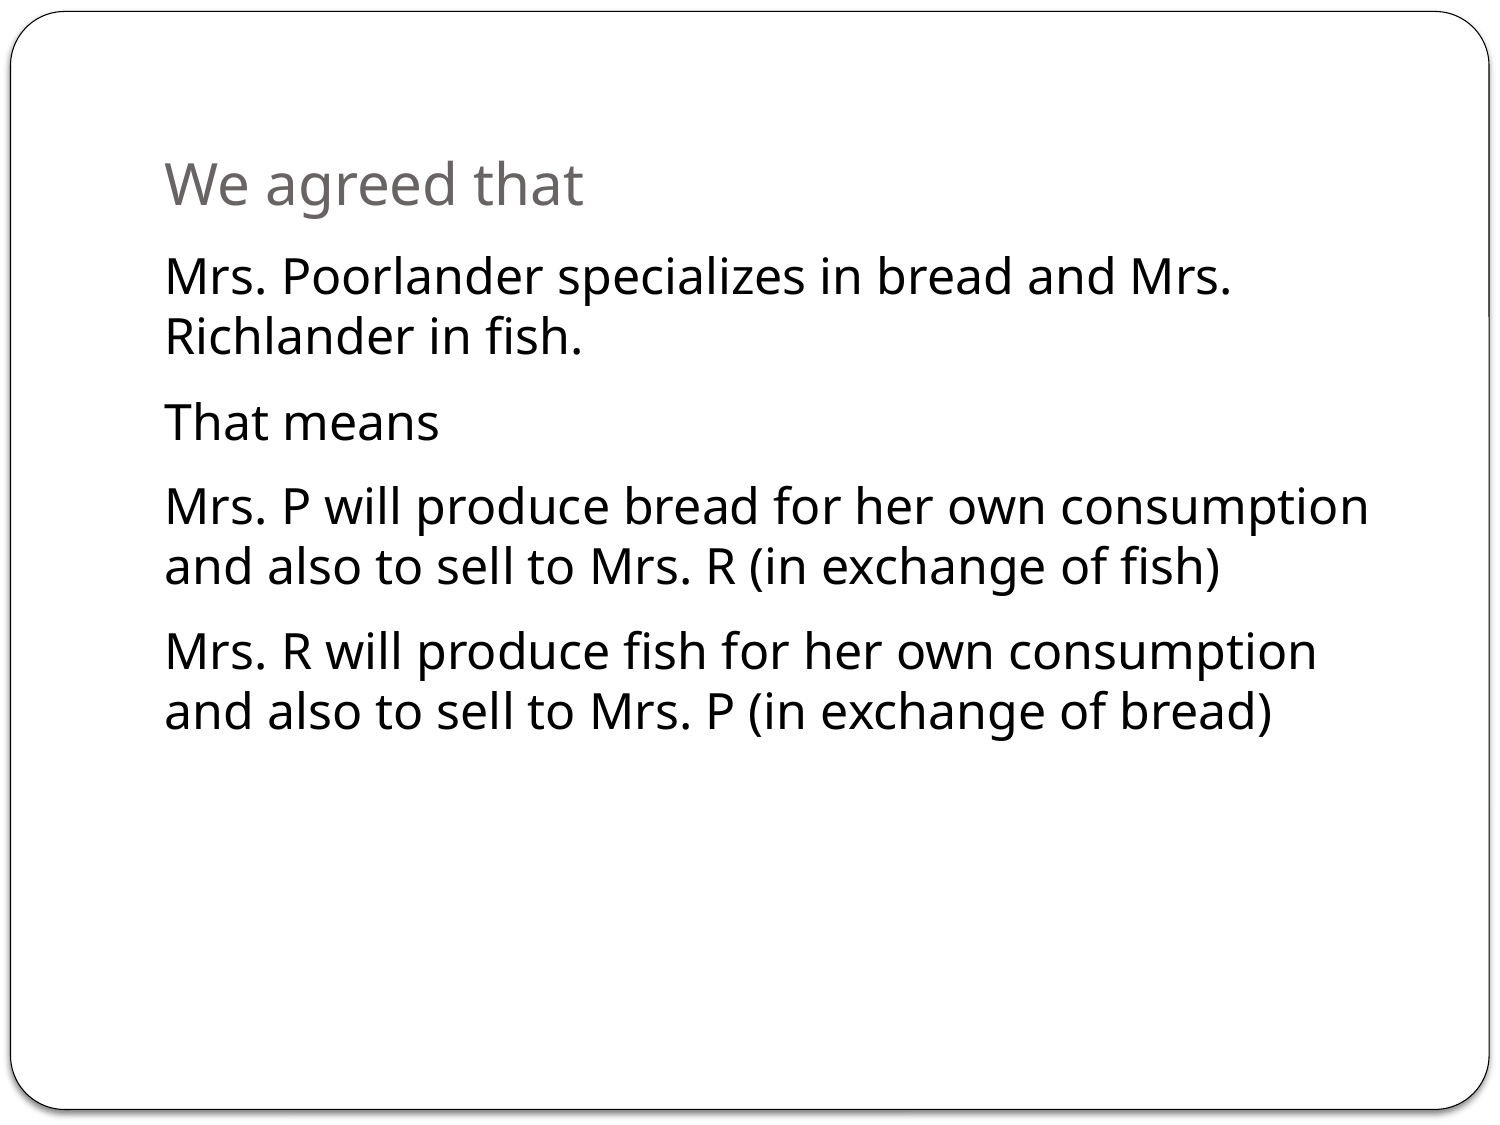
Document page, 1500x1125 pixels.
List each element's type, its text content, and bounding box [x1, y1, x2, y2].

list Mrs. Poorlander specializes in bread and Mrs. Richlander in fish. That means Mrs. P will produce bread for her own consumption and also to sell to Mrs. R (in exchange of fish) Mrs. R will produce fish for her own consumption and also to sell to Mrs. P (in exchange of bread) [150, 237, 1425, 988]
title We agreed that [150, 45, 1425, 233]
